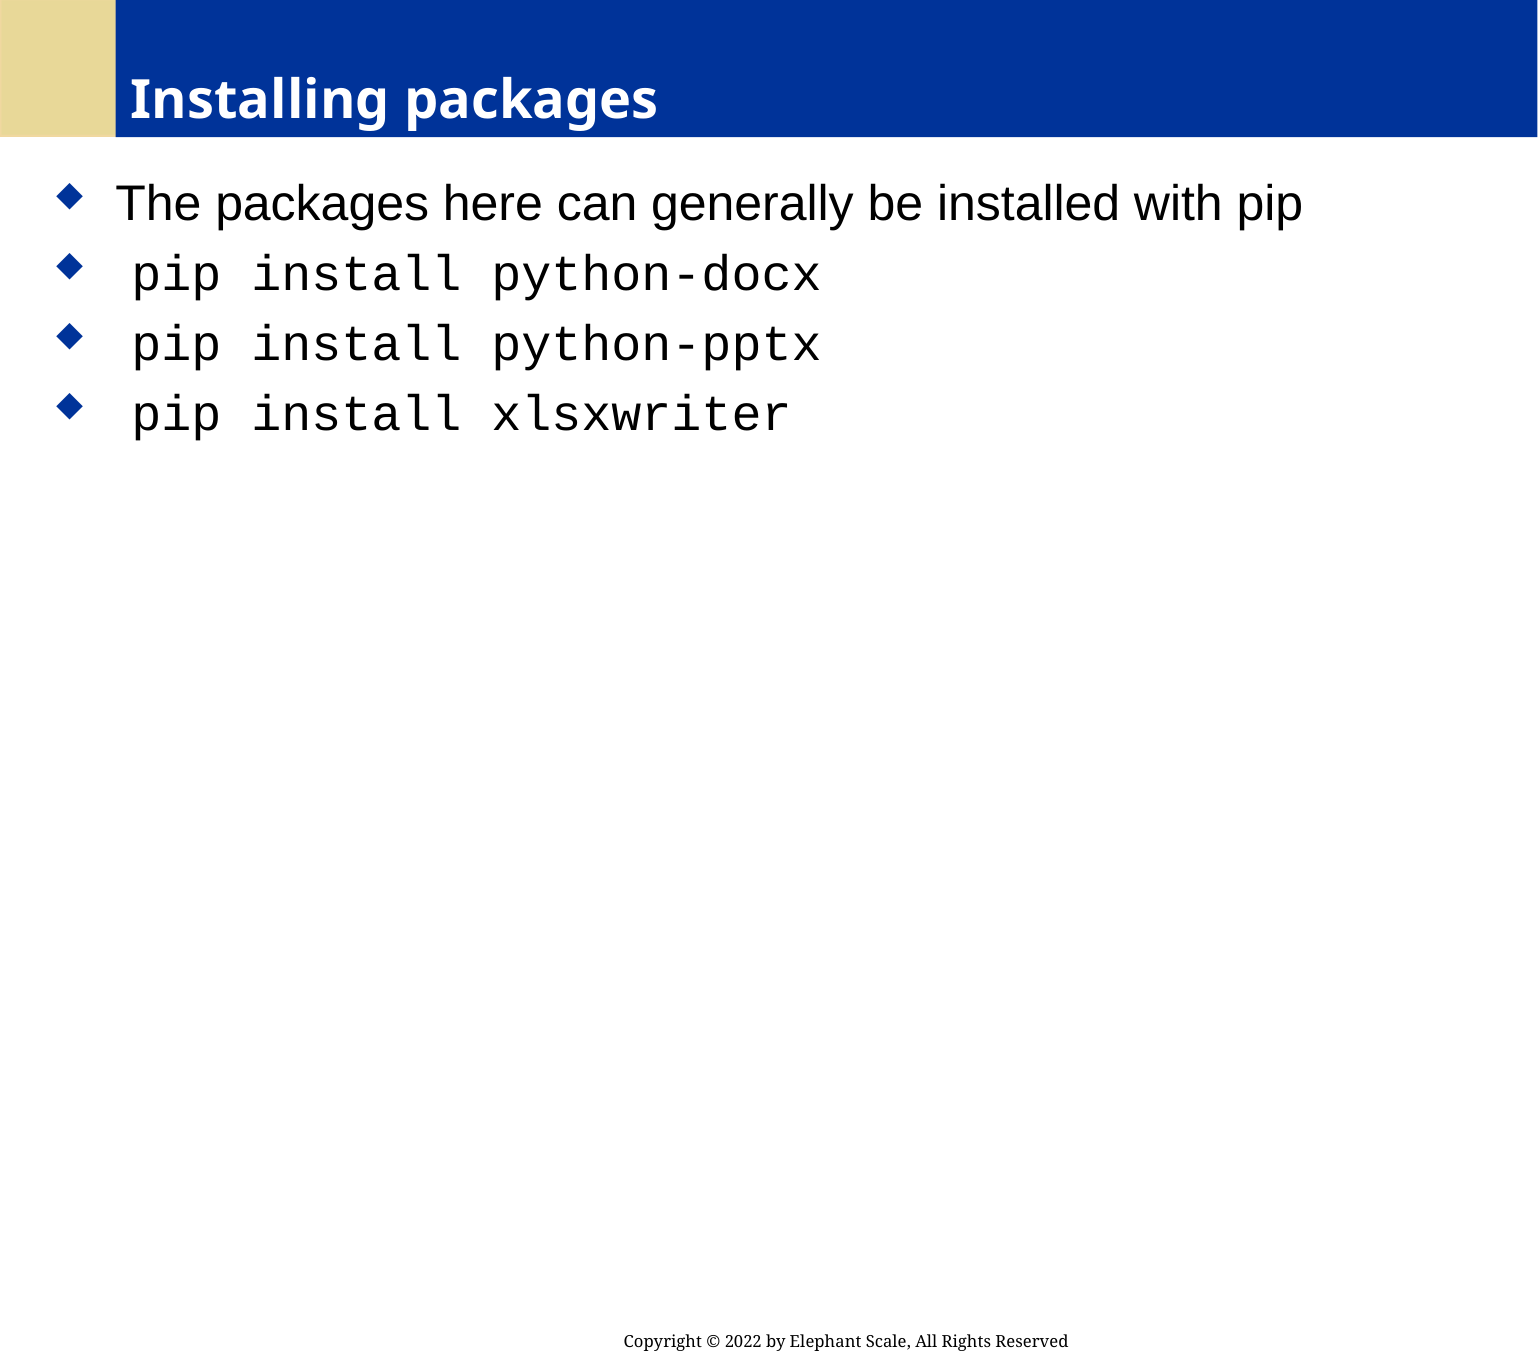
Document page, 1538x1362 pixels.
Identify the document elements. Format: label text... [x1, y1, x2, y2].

text_box Copyright © 2022 by Elephant Scale, All Rights Reserved [608, 1322, 1085, 1358]
title Installing packages [115, 0, 1538, 138]
list The packages here can generally be installed with pip pip install python-docx pip install python-pptx pip install xlsxwriter [38, 162, 1500, 1284]
picture [0, 0, 115, 137]
